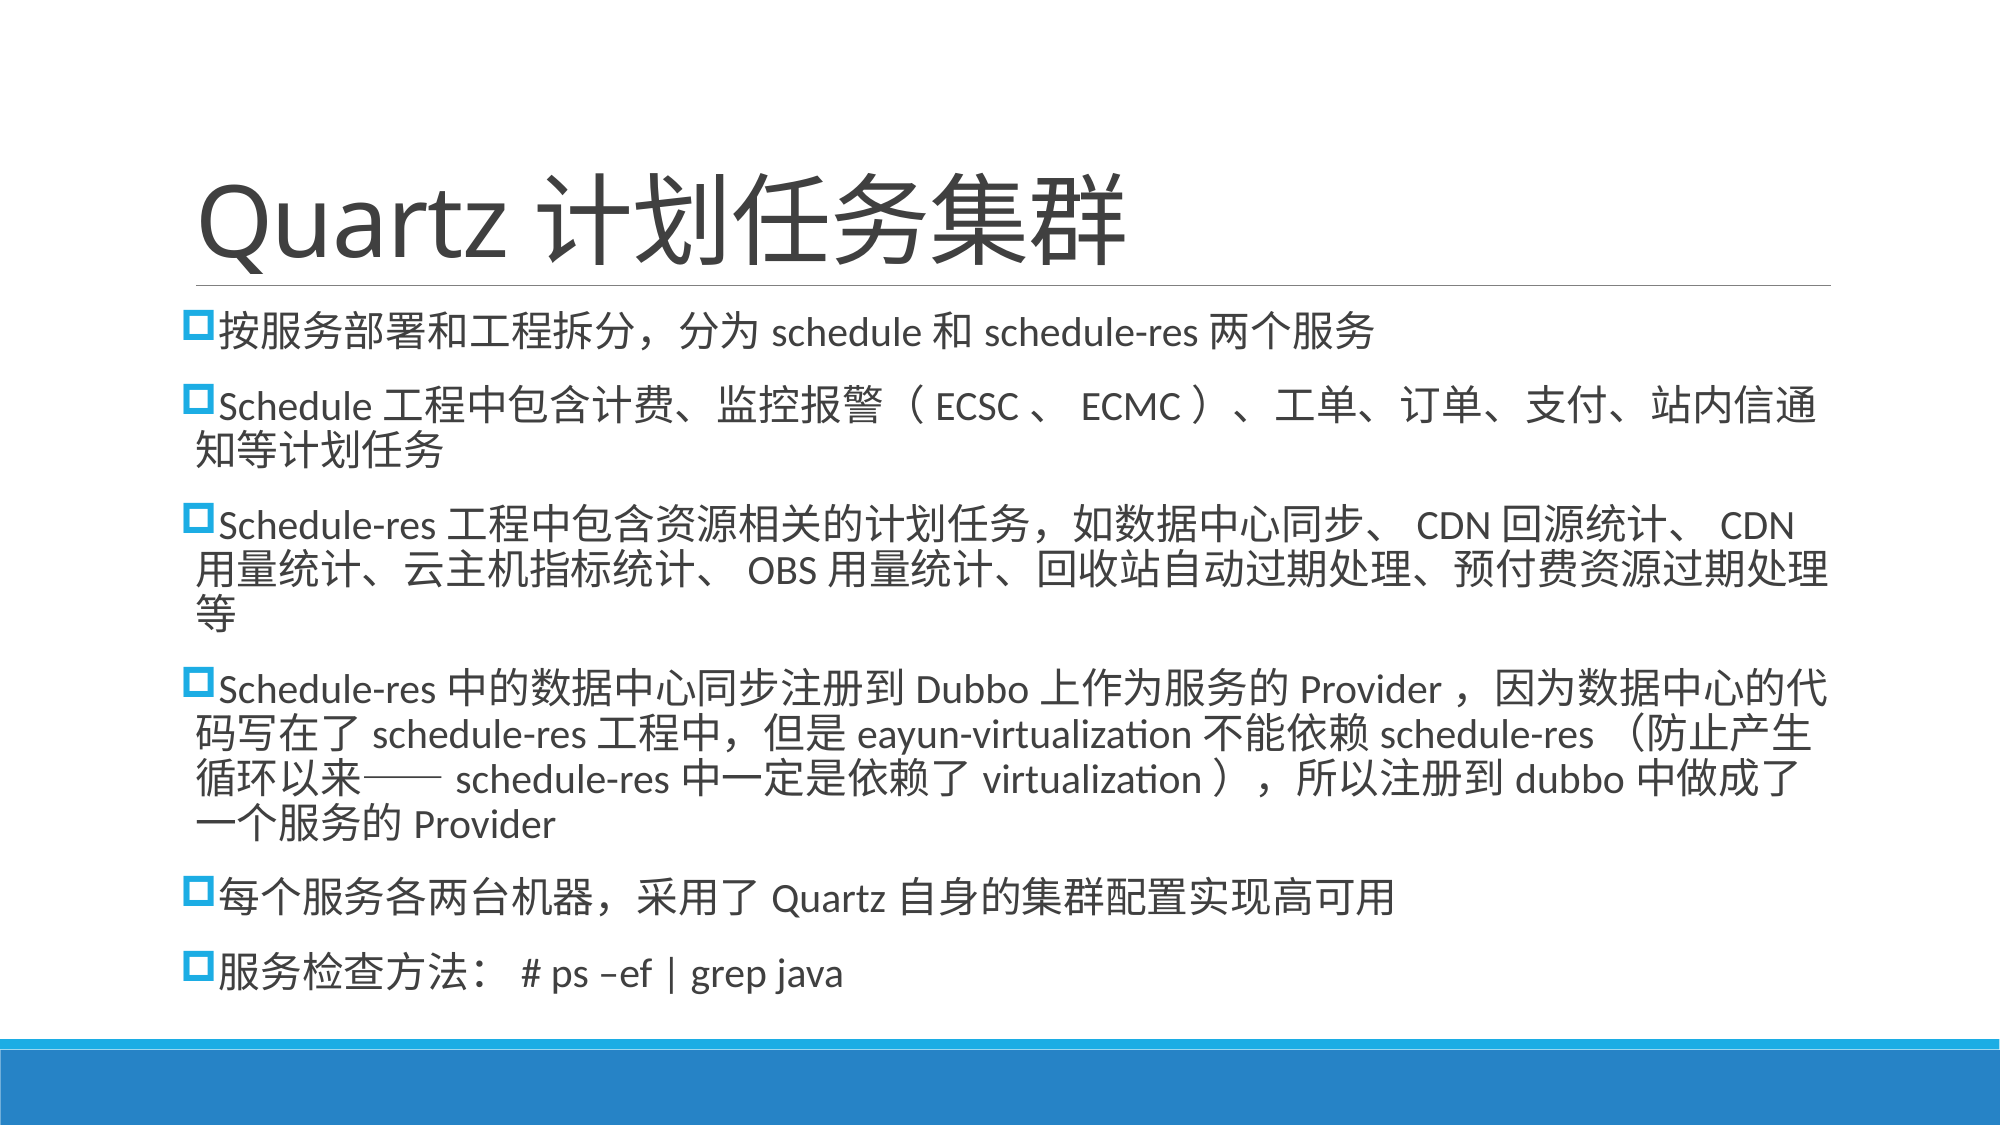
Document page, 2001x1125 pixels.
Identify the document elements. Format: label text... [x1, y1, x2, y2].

list 按服务部署和工程拆分，分为schedule和schedule-res两个服务 Schedule工程中包含计费、监控报警（ECSC、ECMC）、工单、订单、支付、站内信通知等计划任务 Schedule-res工程中包含资源相关的计划任务，如数据中心同步、CDN回源统计、CDN用量统计、云主机指标统计、OBS用量统计、回收站自动过期处理、预付费资源过期处理等 Schedule-res中的数据中心同步注册到Dubbo上作为服务的Provider，因为数据中心的代码写在了schedule-res工程中，但是eayun-virtualization不能依赖schedule-res（防止产生循环以来——schedule-res中一定是依赖了virtualization），所以注册到dubbo中做成了一个服务的Provider 每个服务各两台机器，采用了Quartz自身的集群配置实现高可用 服务检查方法：# ps –ef | grep java [180, 302, 1830, 963]
title Quartz计划任务集群 [180, 47, 1830, 285]
